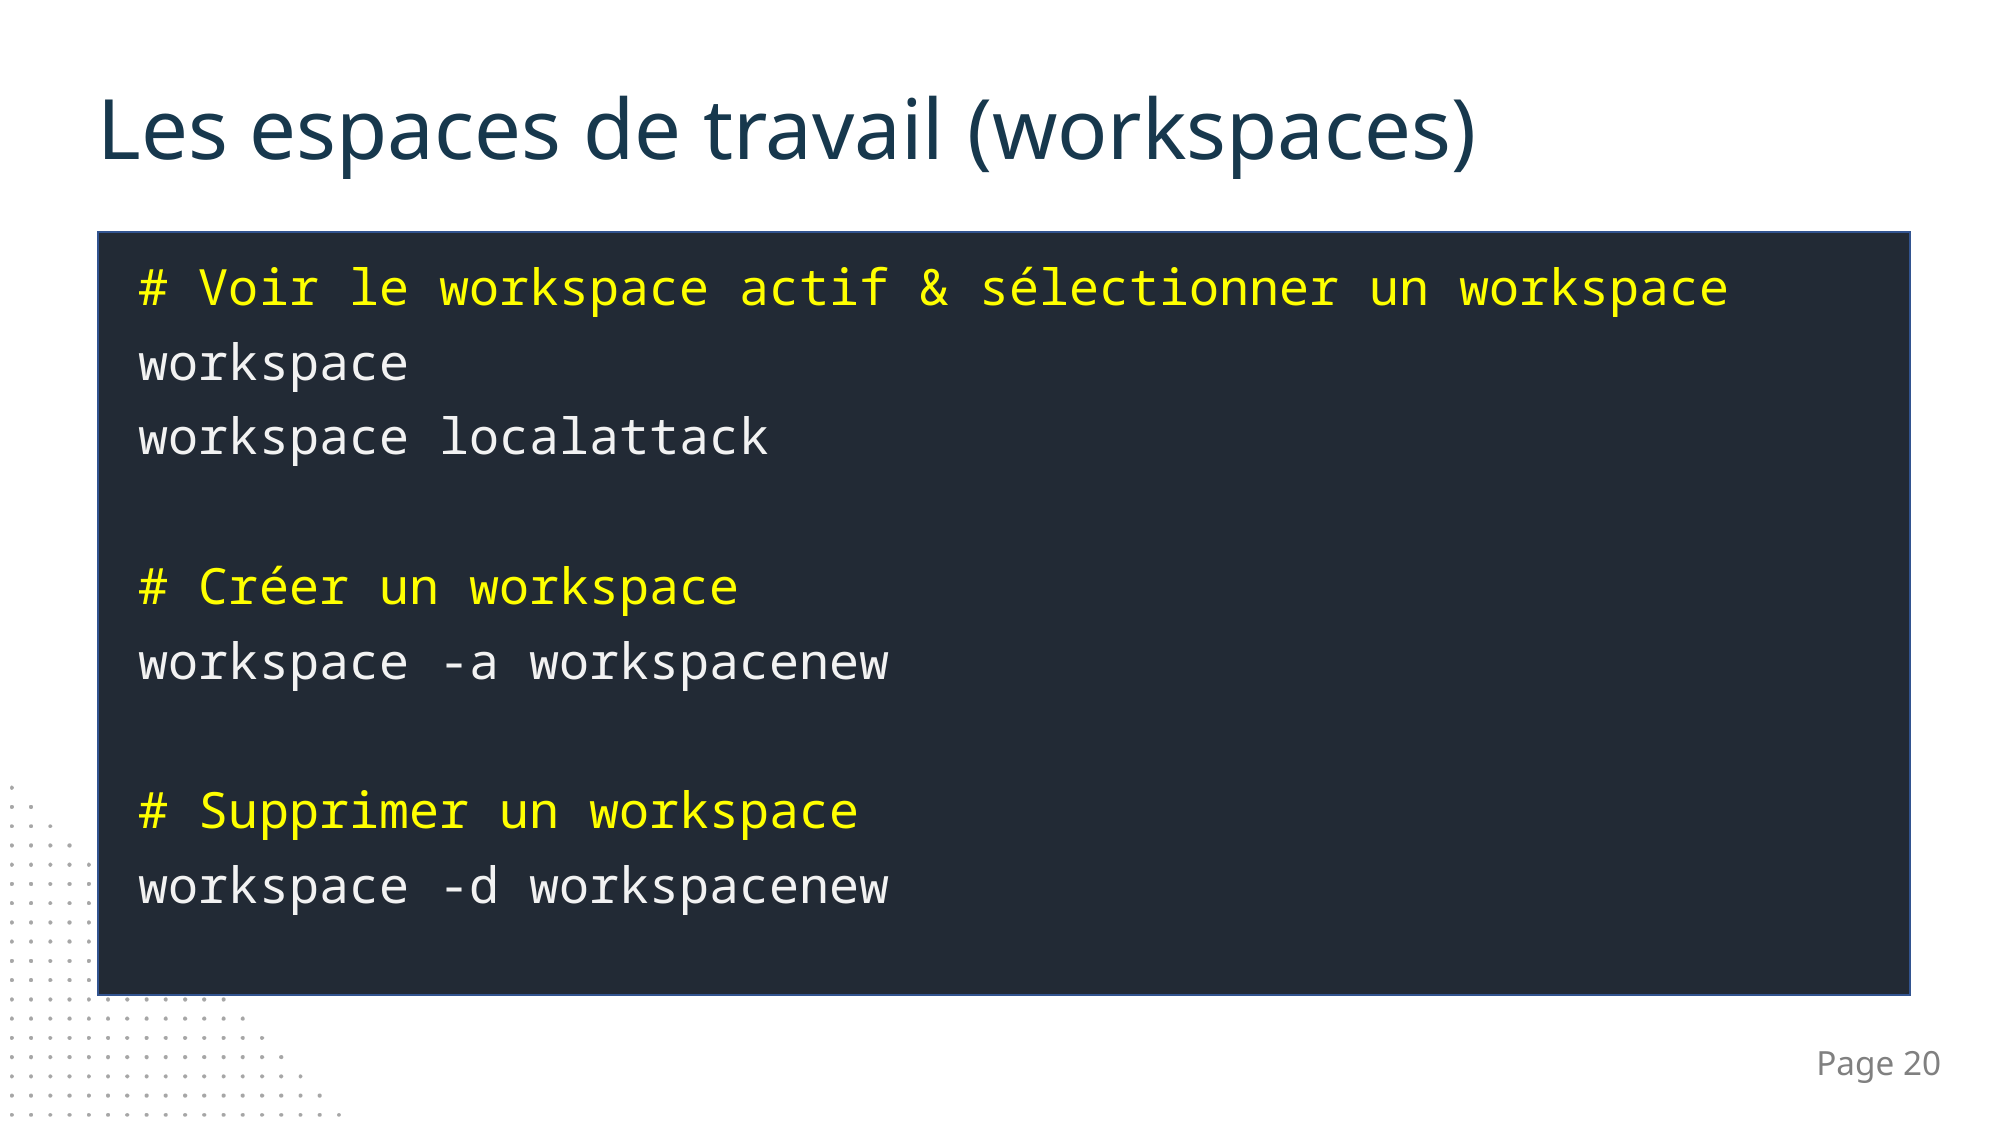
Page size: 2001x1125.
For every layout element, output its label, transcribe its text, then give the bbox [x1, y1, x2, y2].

text_box [97, 231, 1911, 996]
list # Voir le workspace actif & sélectionner un workspace workspace workspace localattack # Créer un workspace workspace -a workspacenew # Supprimer un workspace workspace -d workspacenew [124, 254, 1891, 985]
text_box Page 20 [1727, 1034, 1956, 1125]
title Les espaces de travail (workspaces) [82, 62, 1783, 203]
picture [9, 785, 341, 1117]
